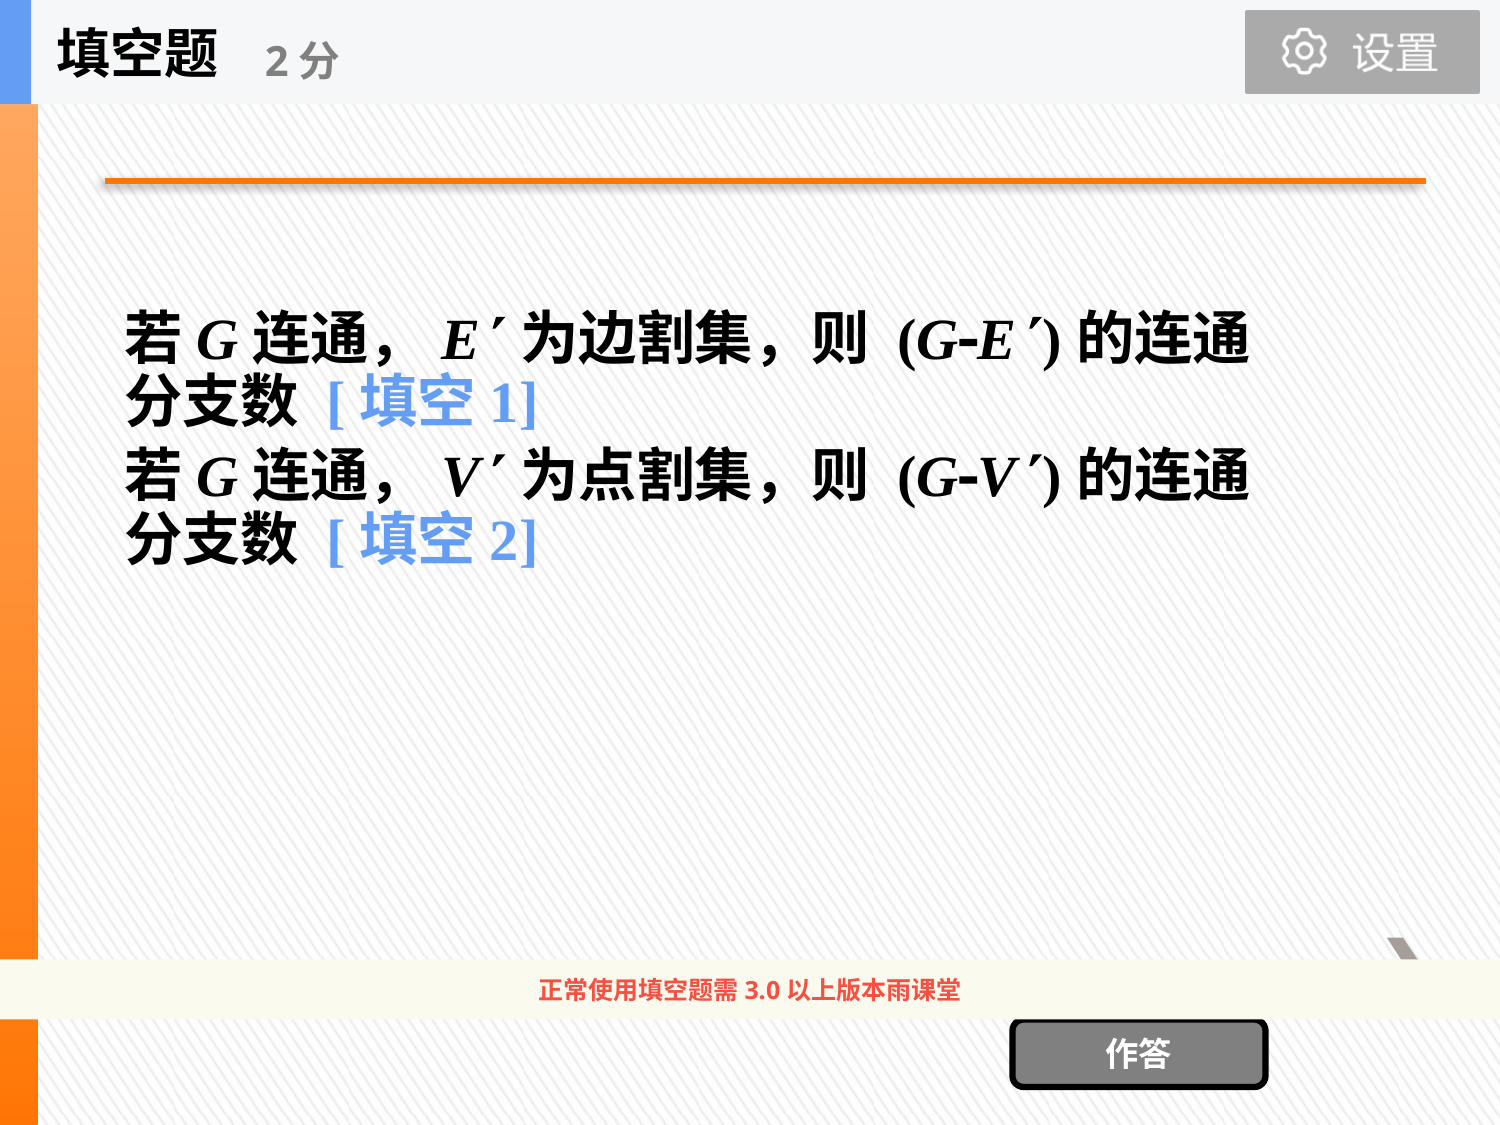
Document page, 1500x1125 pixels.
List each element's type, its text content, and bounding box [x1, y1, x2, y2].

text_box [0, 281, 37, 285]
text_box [0, 0, 1500, 105]
text_box 若G连通，E 为边割集，则 (GE )的连通分支数 [填空1] 若G连通，V 为点割集，则 (GV )的连通分支数 [填空2] [109, 224, 1310, 576]
text_box 作答 [1011, 1021, 1267, 1089]
text_box 正常使用填空题需3.0以上版本雨课堂 [0, 958, 1500, 1021]
picture [1245, 10, 1480, 94]
